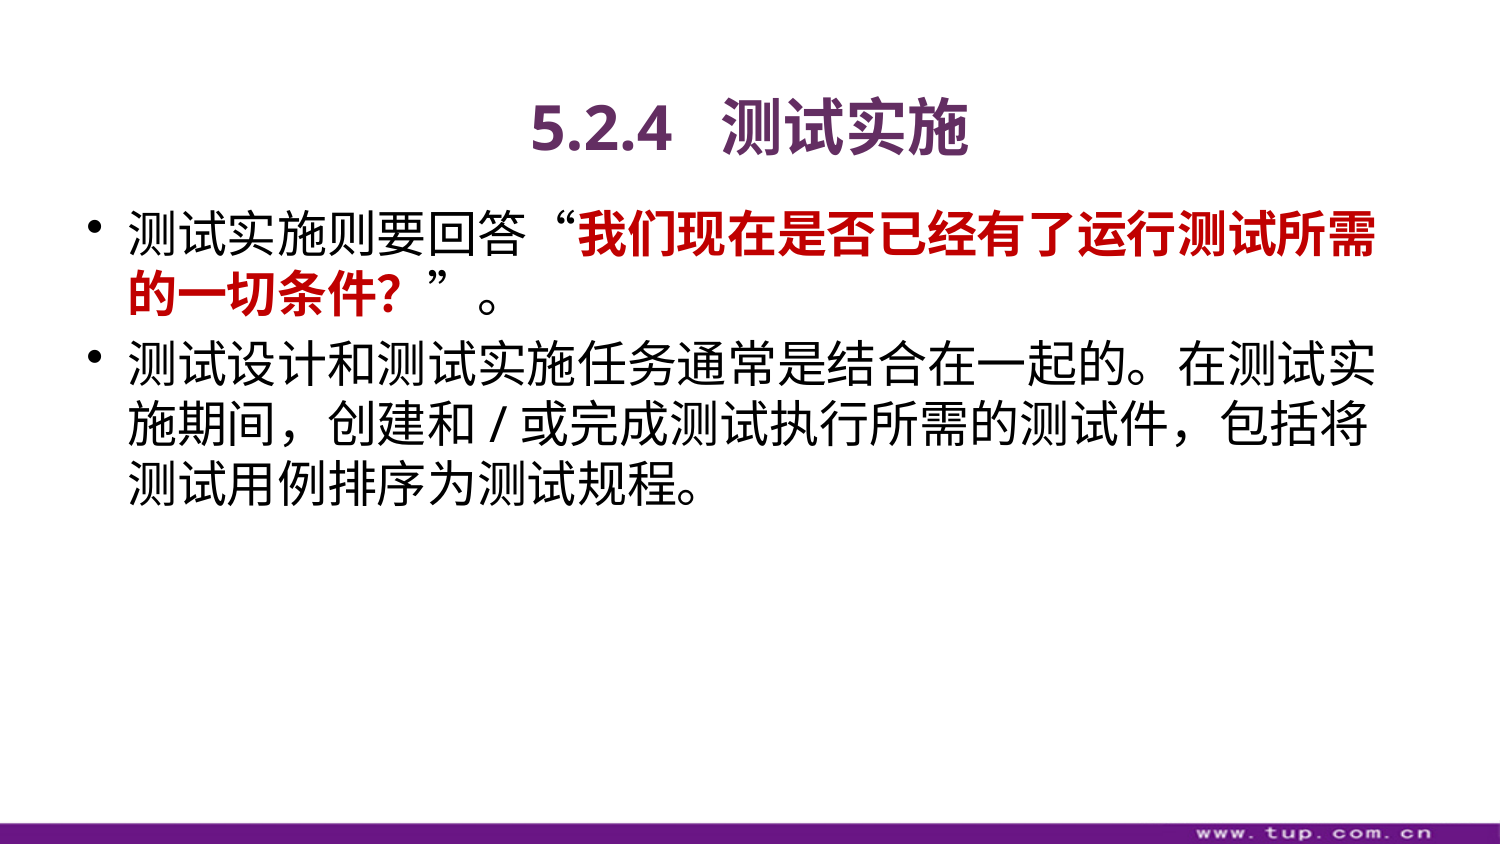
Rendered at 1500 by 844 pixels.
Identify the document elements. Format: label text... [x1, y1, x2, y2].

list 测试实施则要回答“我们现在是否已经有了运行测试所需的一切条件？”。 测试设计和测试实施任务通常是结合在一起的。在测试实施期间，创建和/或完成测试执行所需的测试件，包括将测试用例排序为测试规程。 [75, 196, 1425, 754]
picture [0, 820, 1500, 844]
title 5.2.4 测试实施 [75, 82, 1425, 131]
